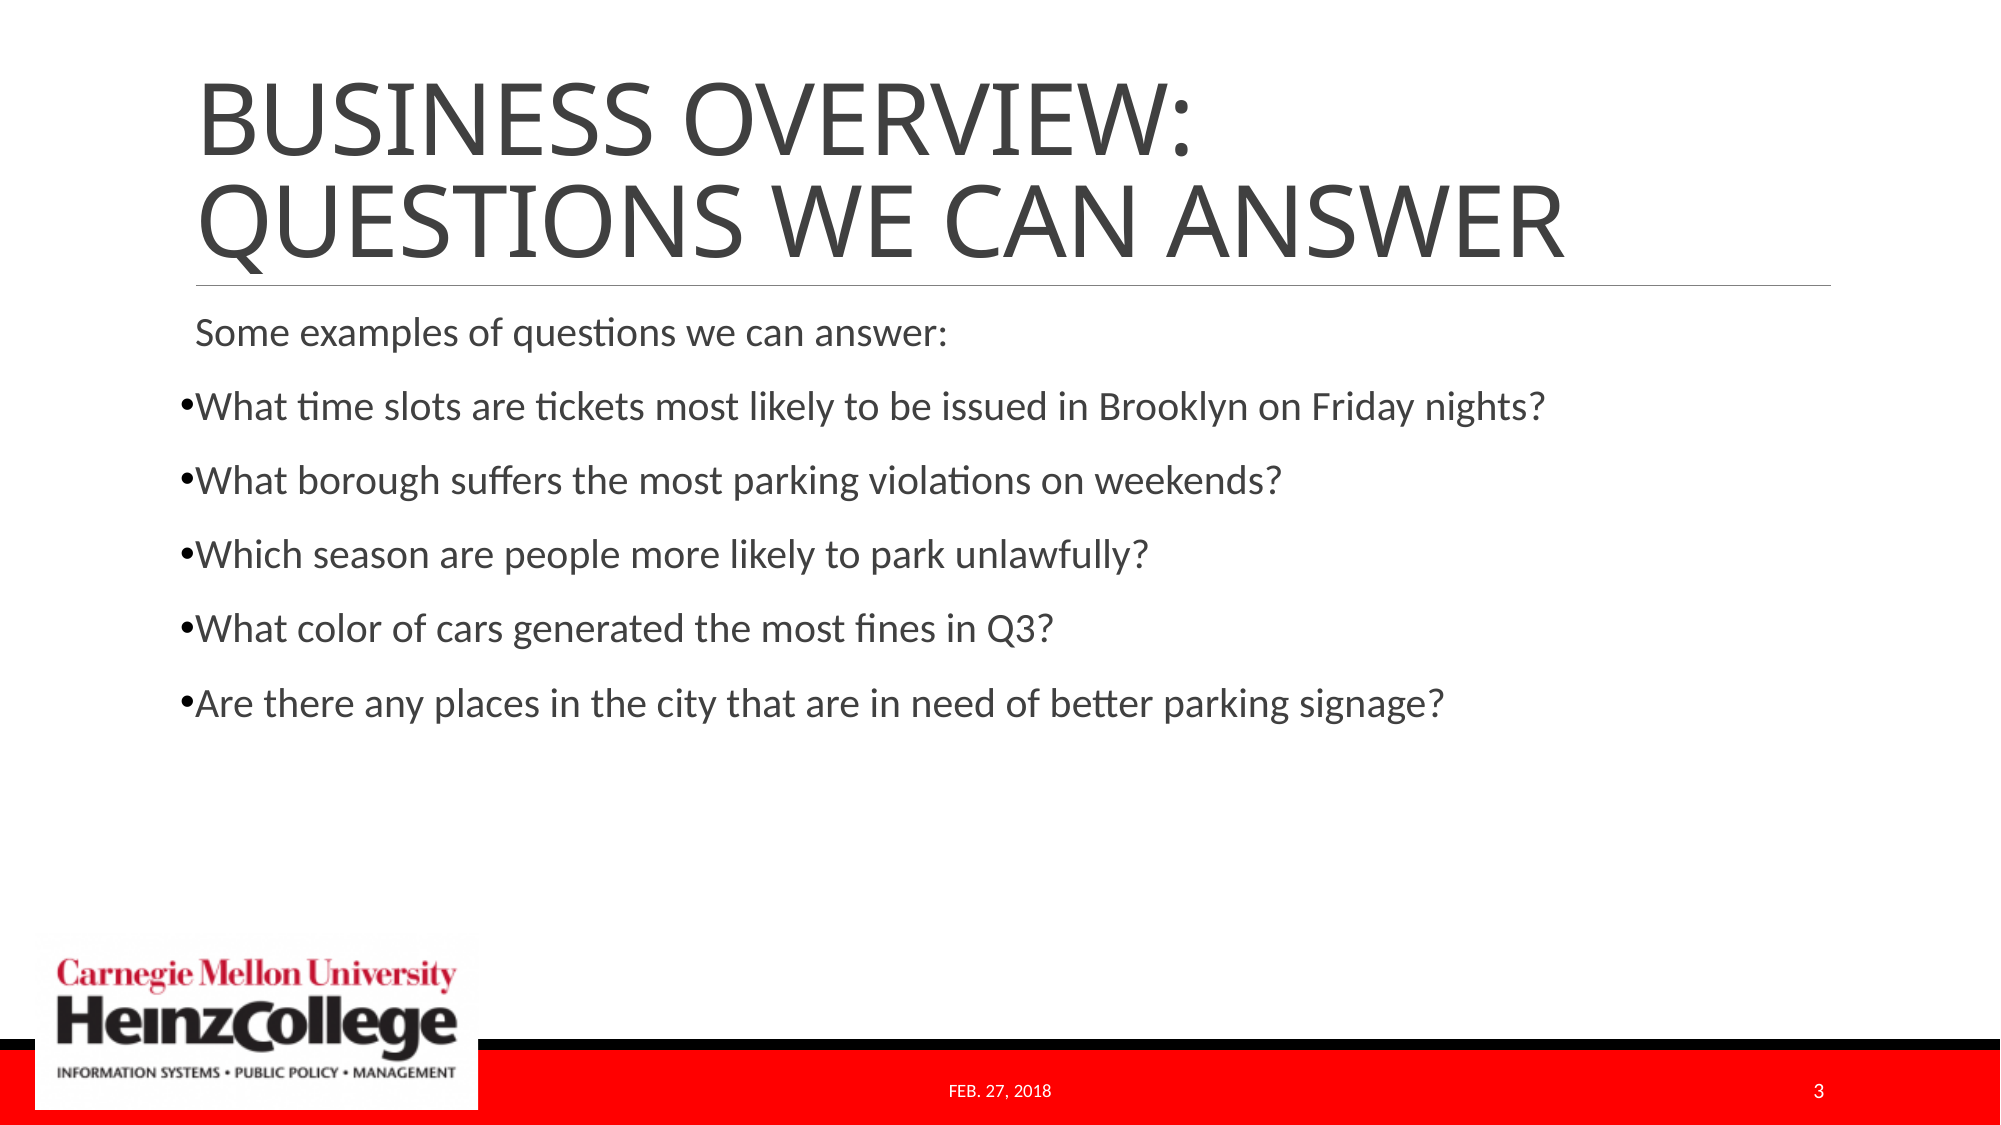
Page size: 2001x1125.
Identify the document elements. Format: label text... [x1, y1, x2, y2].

title BUSINESS OVERVIEW: QUESTIONS WE CAN ANSWER [180, 47, 1830, 285]
picture [35, 933, 479, 1110]
slide_number 3 [1624, 1059, 1840, 1120]
footer Feb. 27, 2018 [604, 1059, 1396, 1120]
list Some examples of questions we can answer: What time slots are tickets most likely to be issued in Brooklyn on Friday nights? What borough suffers the most parking violations on weekends? Which season are people more likely to park unlawfully? What color of cars generated the most fines in Q3? Are there any places in the city that are in need of better parking signage? [180, 302, 1830, 963]
